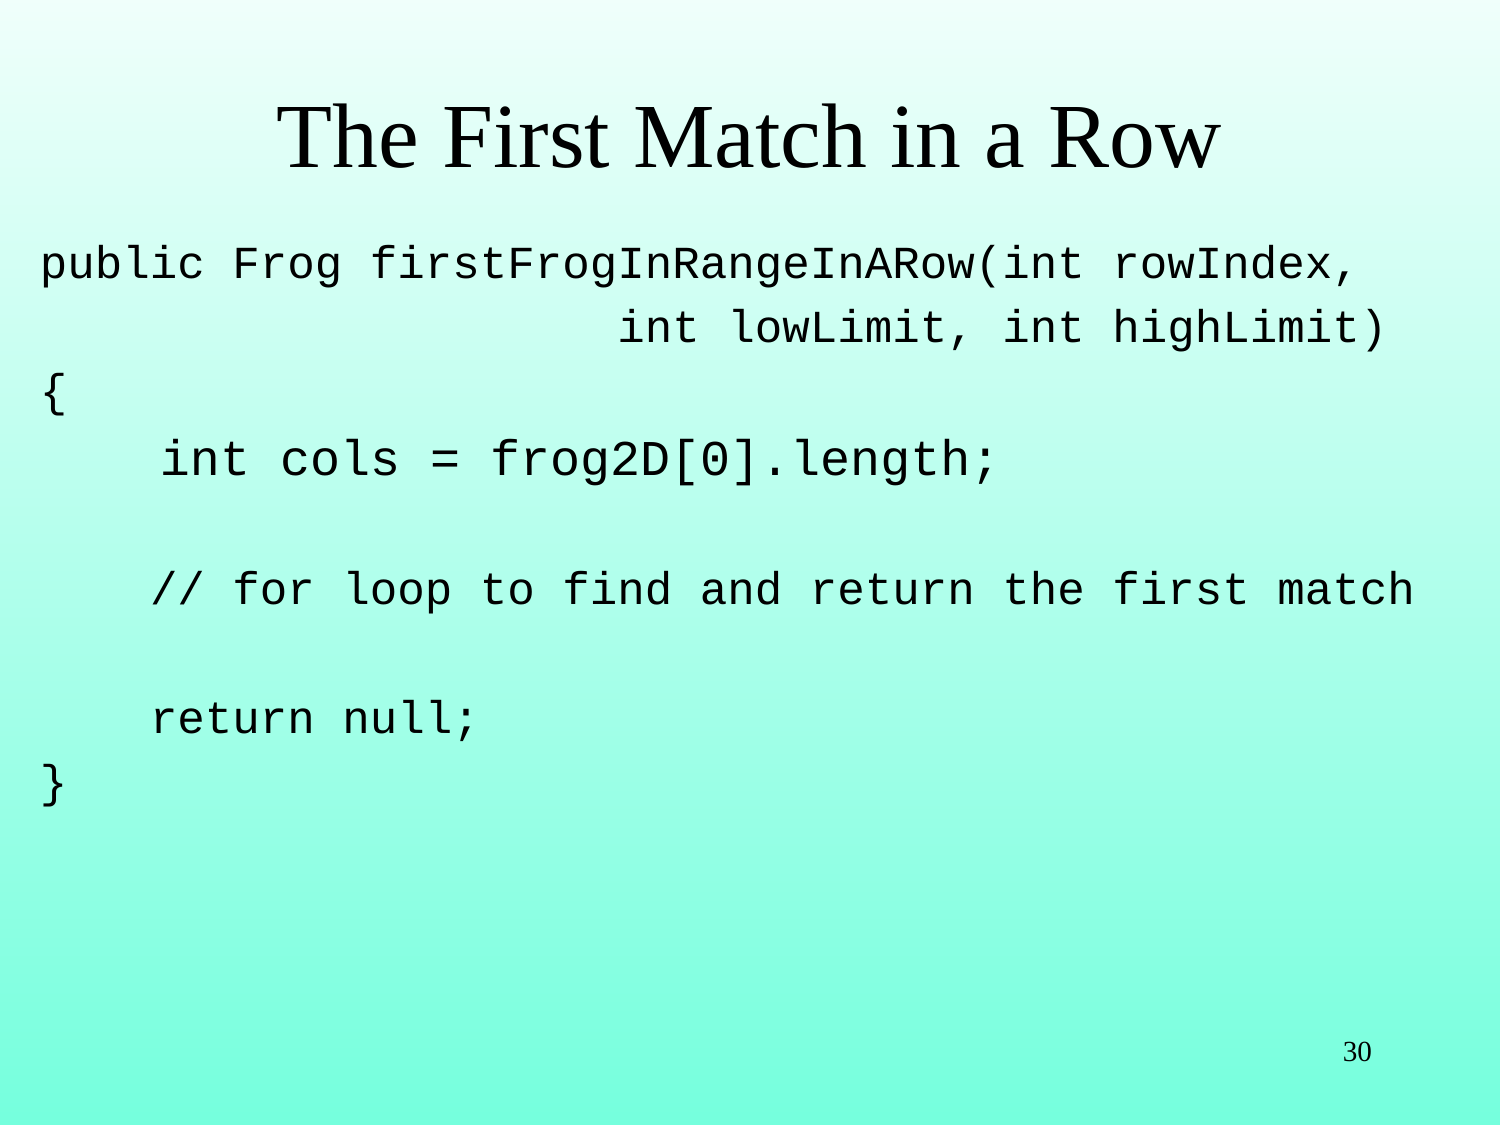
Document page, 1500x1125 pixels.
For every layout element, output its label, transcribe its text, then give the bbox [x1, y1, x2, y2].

list public Frog firstFrogInRangeInARow(int rowIndex, int lowLimit, int highLimit) { int cols = frog2D[0].length; // for loop to find and return the first match return null; } [24, 224, 1488, 988]
title The First Match in a Row [99, 24, 1400, 224]
slide_number 30 [1074, 1024, 1388, 1101]
